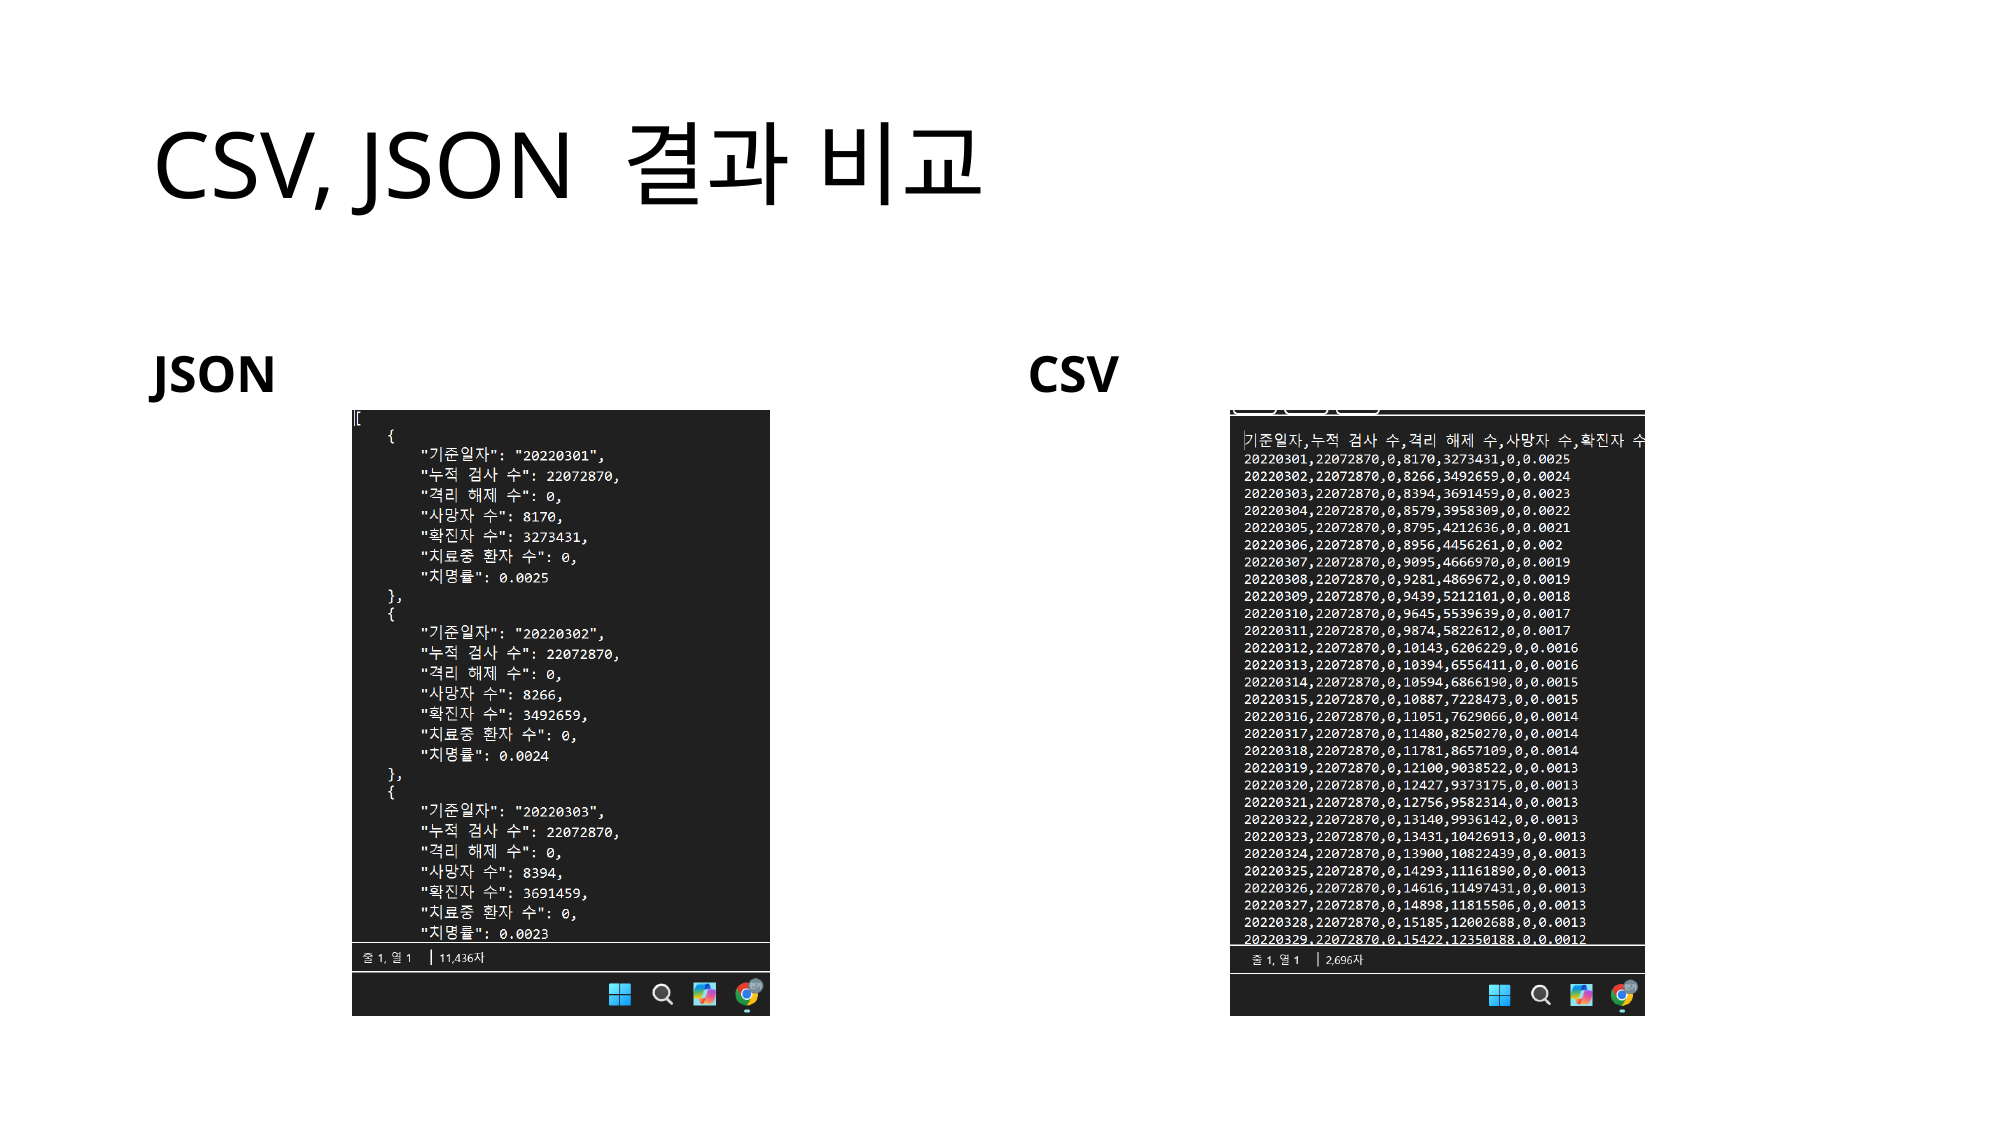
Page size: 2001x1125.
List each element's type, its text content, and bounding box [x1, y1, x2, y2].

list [1230, 410, 1645, 1016]
title CSV, JSON 결과 비교 [137, 59, 1863, 278]
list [351, 410, 770, 1016]
list JSON [137, 275, 984, 411]
list CSV [1012, 275, 1863, 411]
